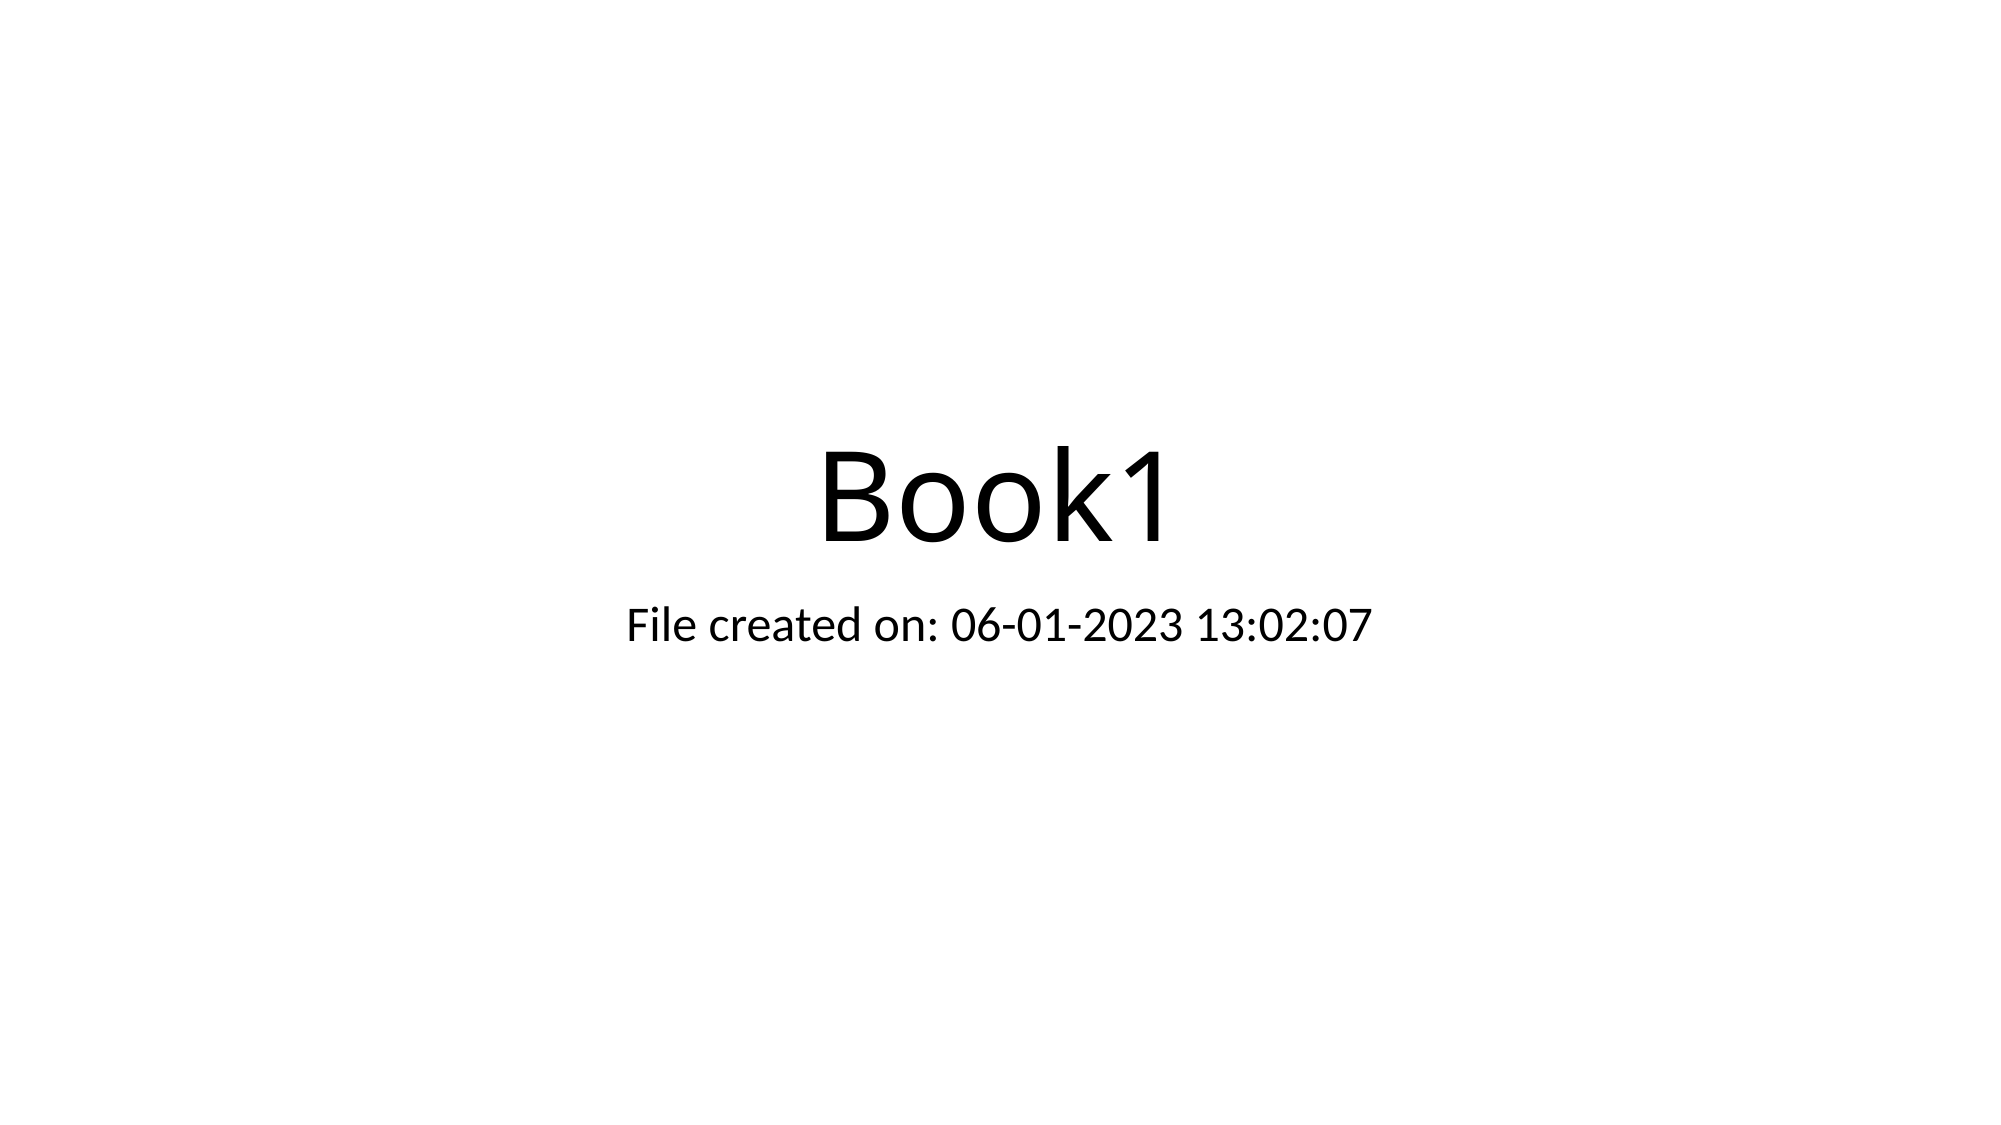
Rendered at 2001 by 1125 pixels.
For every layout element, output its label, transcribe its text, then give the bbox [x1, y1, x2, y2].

subtitle File created on: 06-01-2023 13:02:07 [249, 590, 1750, 863]
title Book1 [249, 184, 1750, 576]
